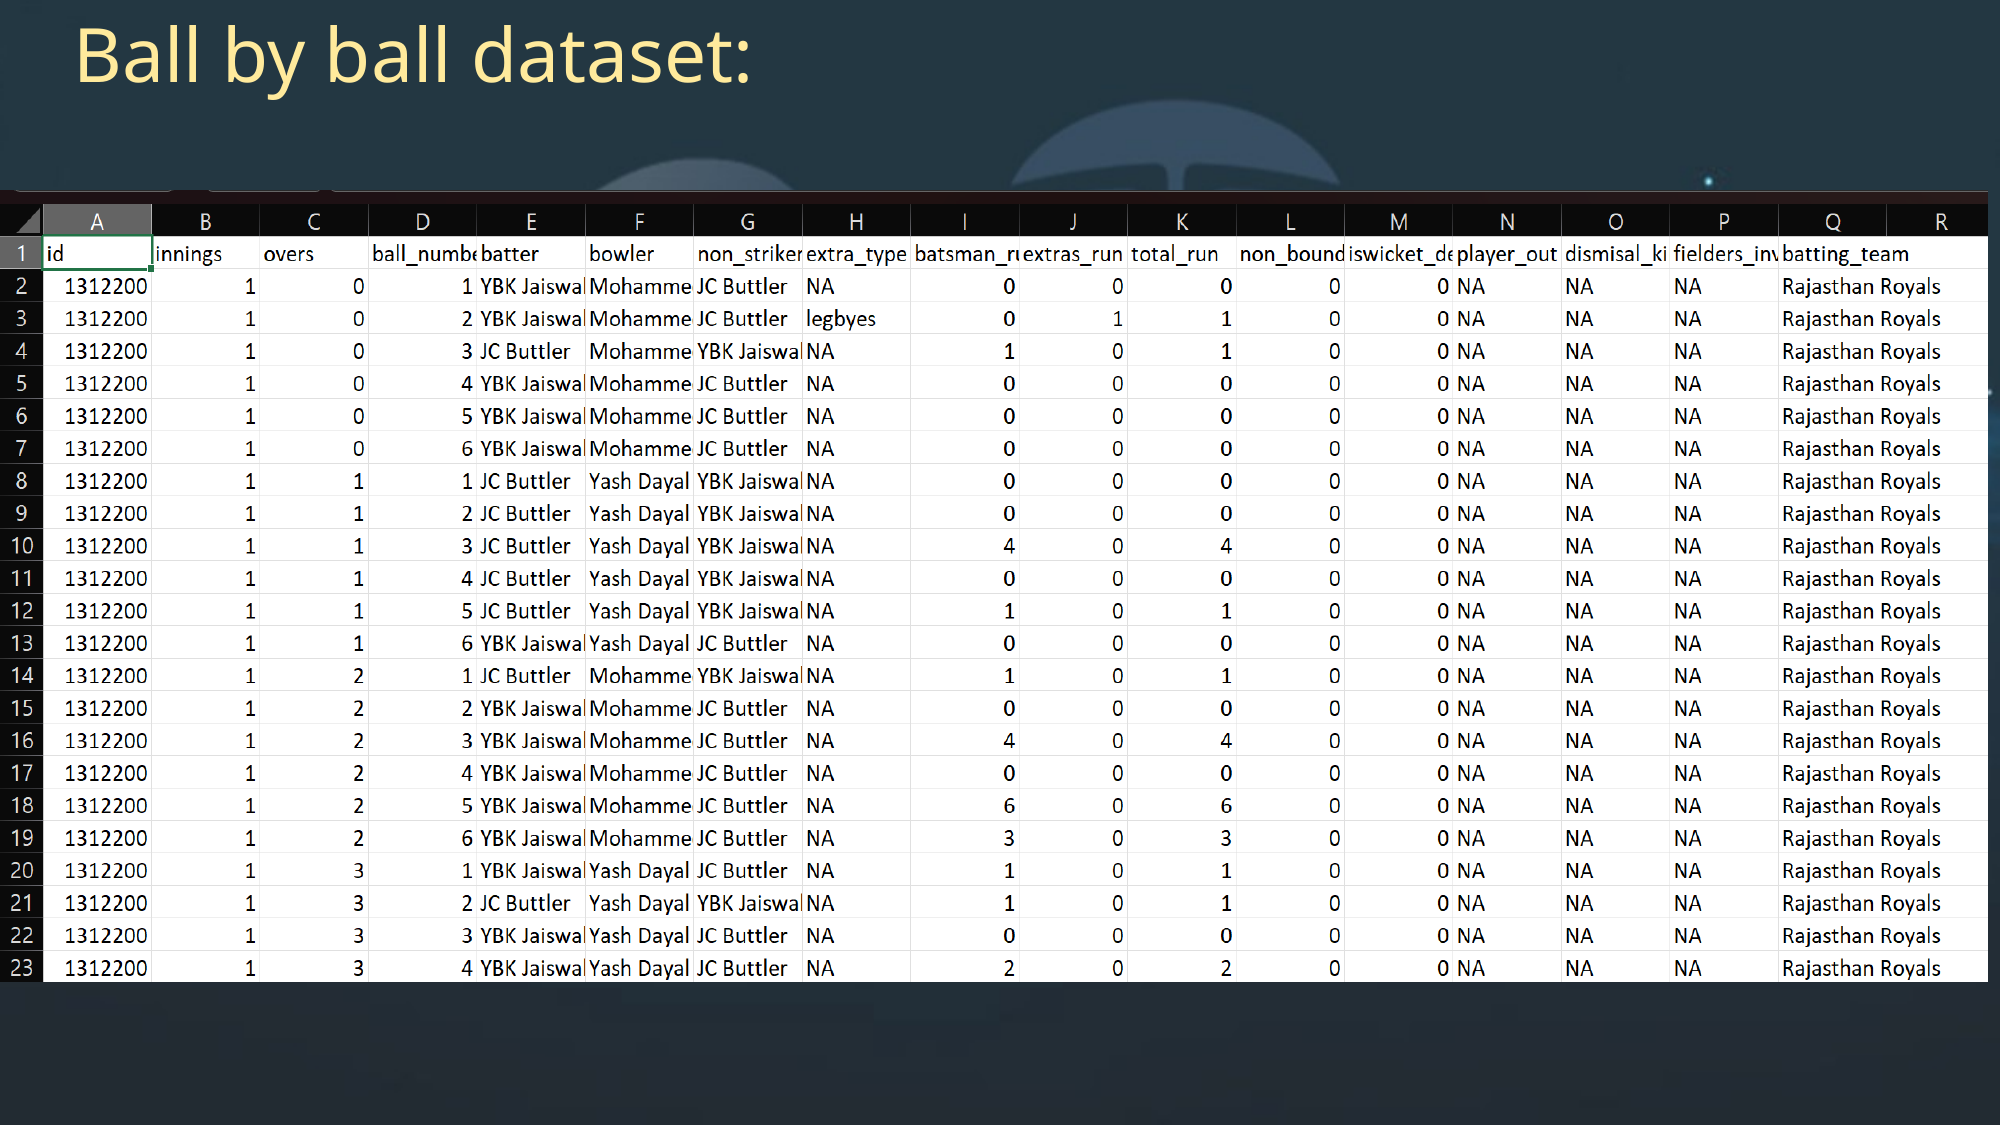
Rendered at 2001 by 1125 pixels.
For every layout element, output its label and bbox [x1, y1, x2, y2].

list [0, 0, 2000, 1125]
picture [0, 190, 1988, 982]
